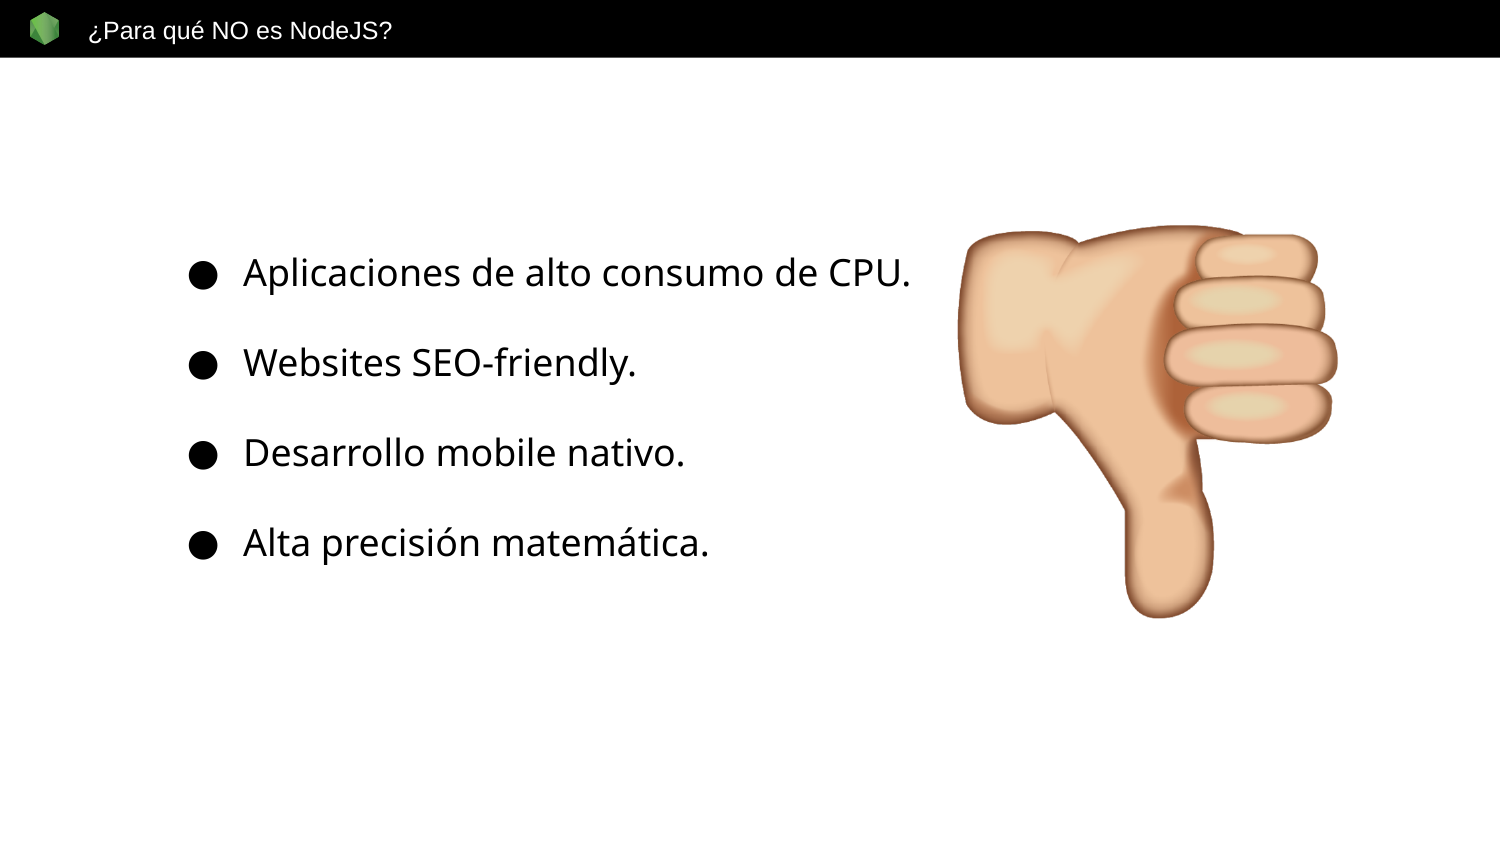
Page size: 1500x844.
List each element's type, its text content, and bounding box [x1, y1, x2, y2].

picture [28, 12, 61, 46]
text_box [0, 0, 1500, 58]
text_box ¿Para qué NO es NodeJS? [72, 0, 758, 48]
text_box Aplicaciones de alto consumo de CPU. Websites SEO-friendly. Desarrollo mobile nativo. Alta precisión matemática. [153, 233, 943, 610]
picture [948, 222, 1348, 622]
